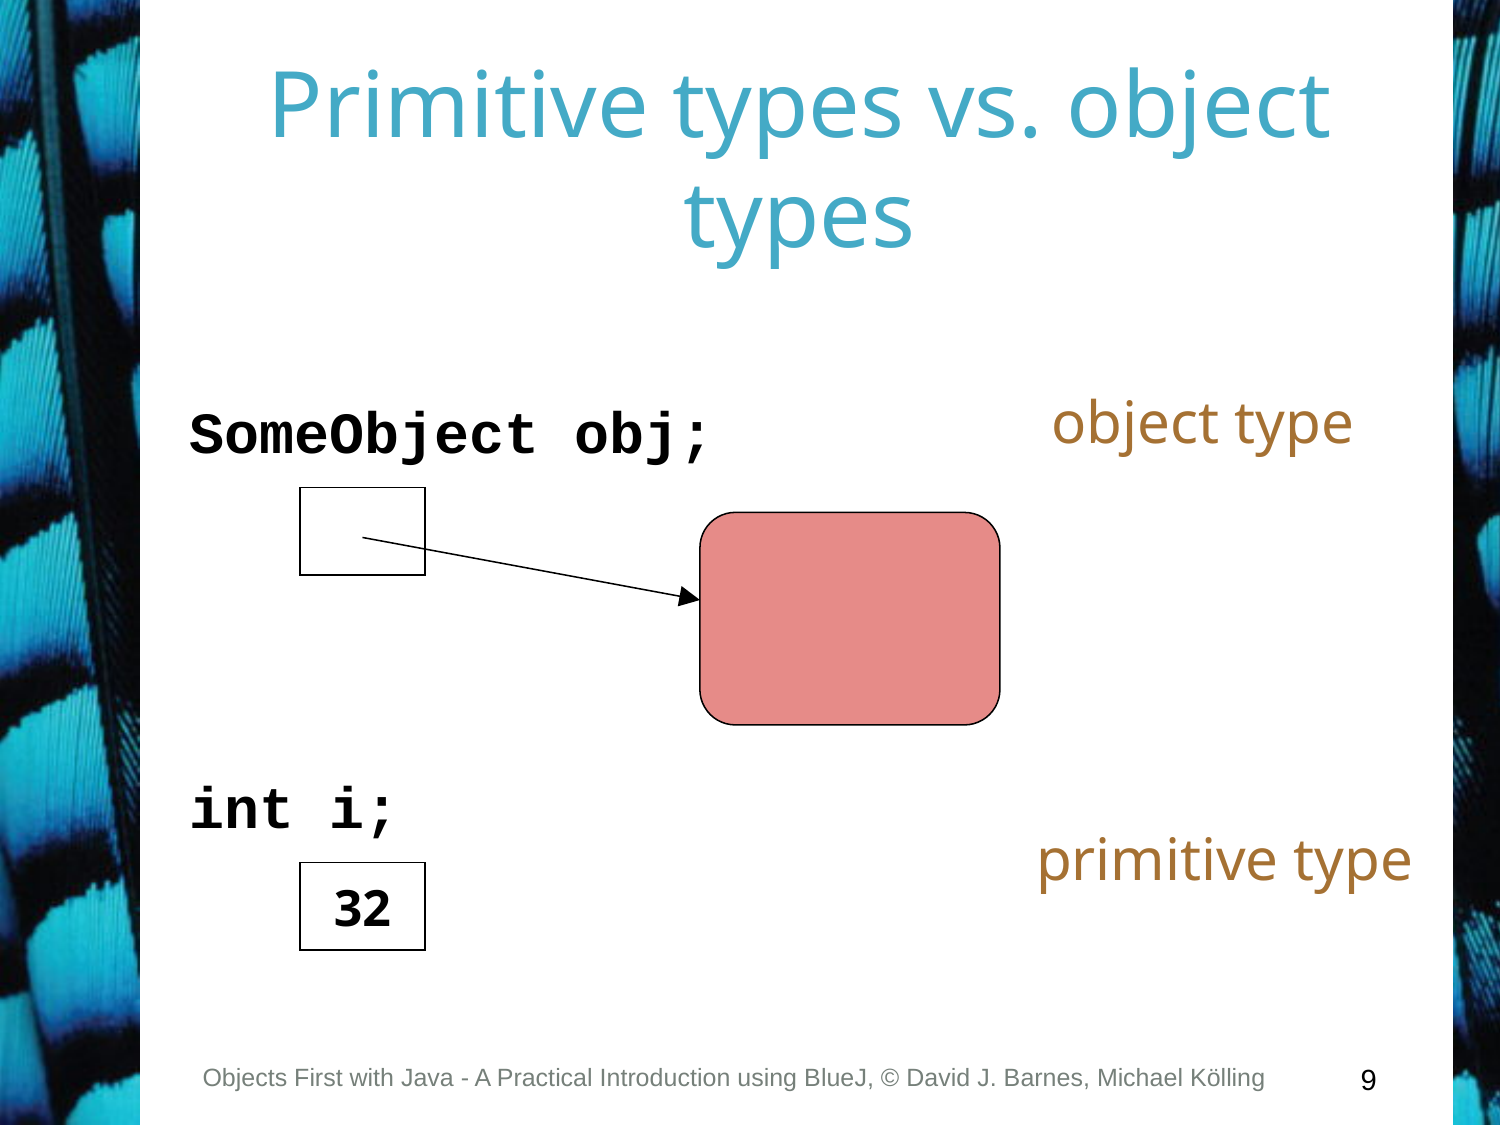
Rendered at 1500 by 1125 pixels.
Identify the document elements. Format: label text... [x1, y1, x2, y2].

picture [0, 0, 140, 1125]
footer Objects First with Java - A Practical Introduction using BlueJ, © David J. Barnes, Michael Kölling [187, 1054, 1325, 1105]
text_box SomeObject obj; [174, 387, 763, 473]
title Primitive types vs. object types [162, 62, 1438, 250]
picture [1453, 0, 1500, 1125]
text_box int i; [174, 762, 763, 848]
text_box object type [1036, 377, 1369, 463]
text_box [699, 512, 1000, 725]
text_box [362, 537, 700, 607]
text_box primitive type [1021, 814, 1428, 900]
text_box [300, 487, 425, 575]
text_box 32 [300, 862, 425, 950]
